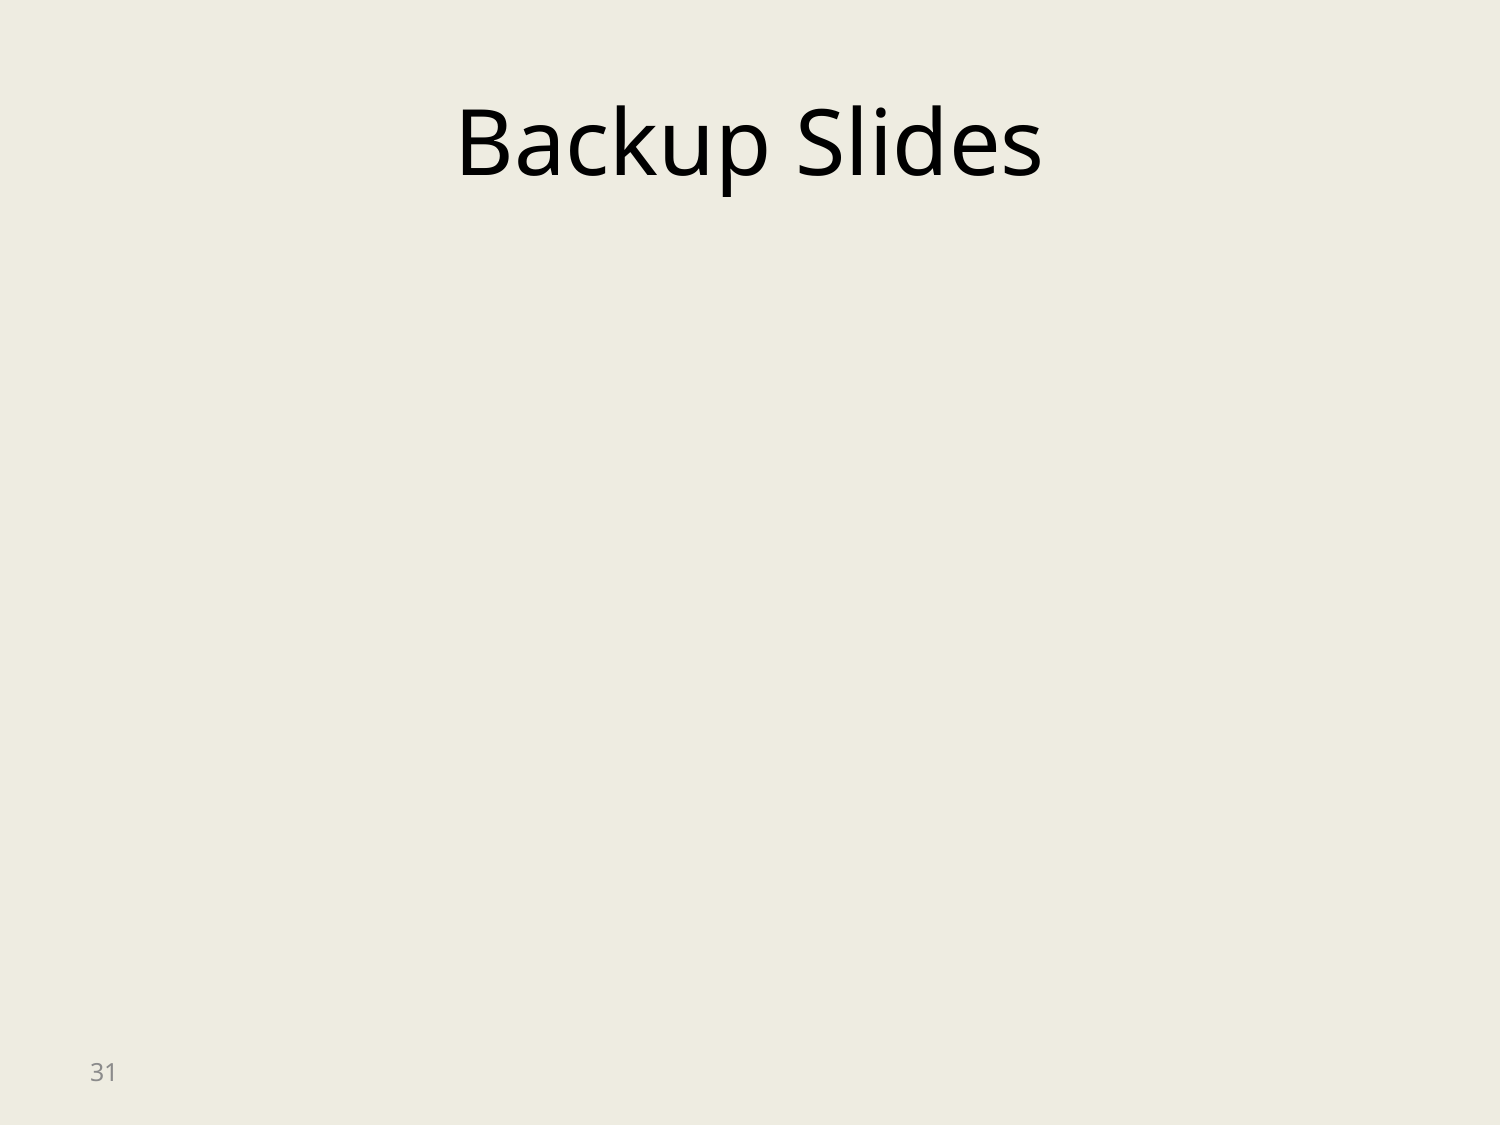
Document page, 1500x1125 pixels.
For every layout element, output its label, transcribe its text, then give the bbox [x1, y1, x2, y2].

title Backup Slides [75, 45, 1425, 233]
slide_number 31 [75, 1043, 425, 1104]
